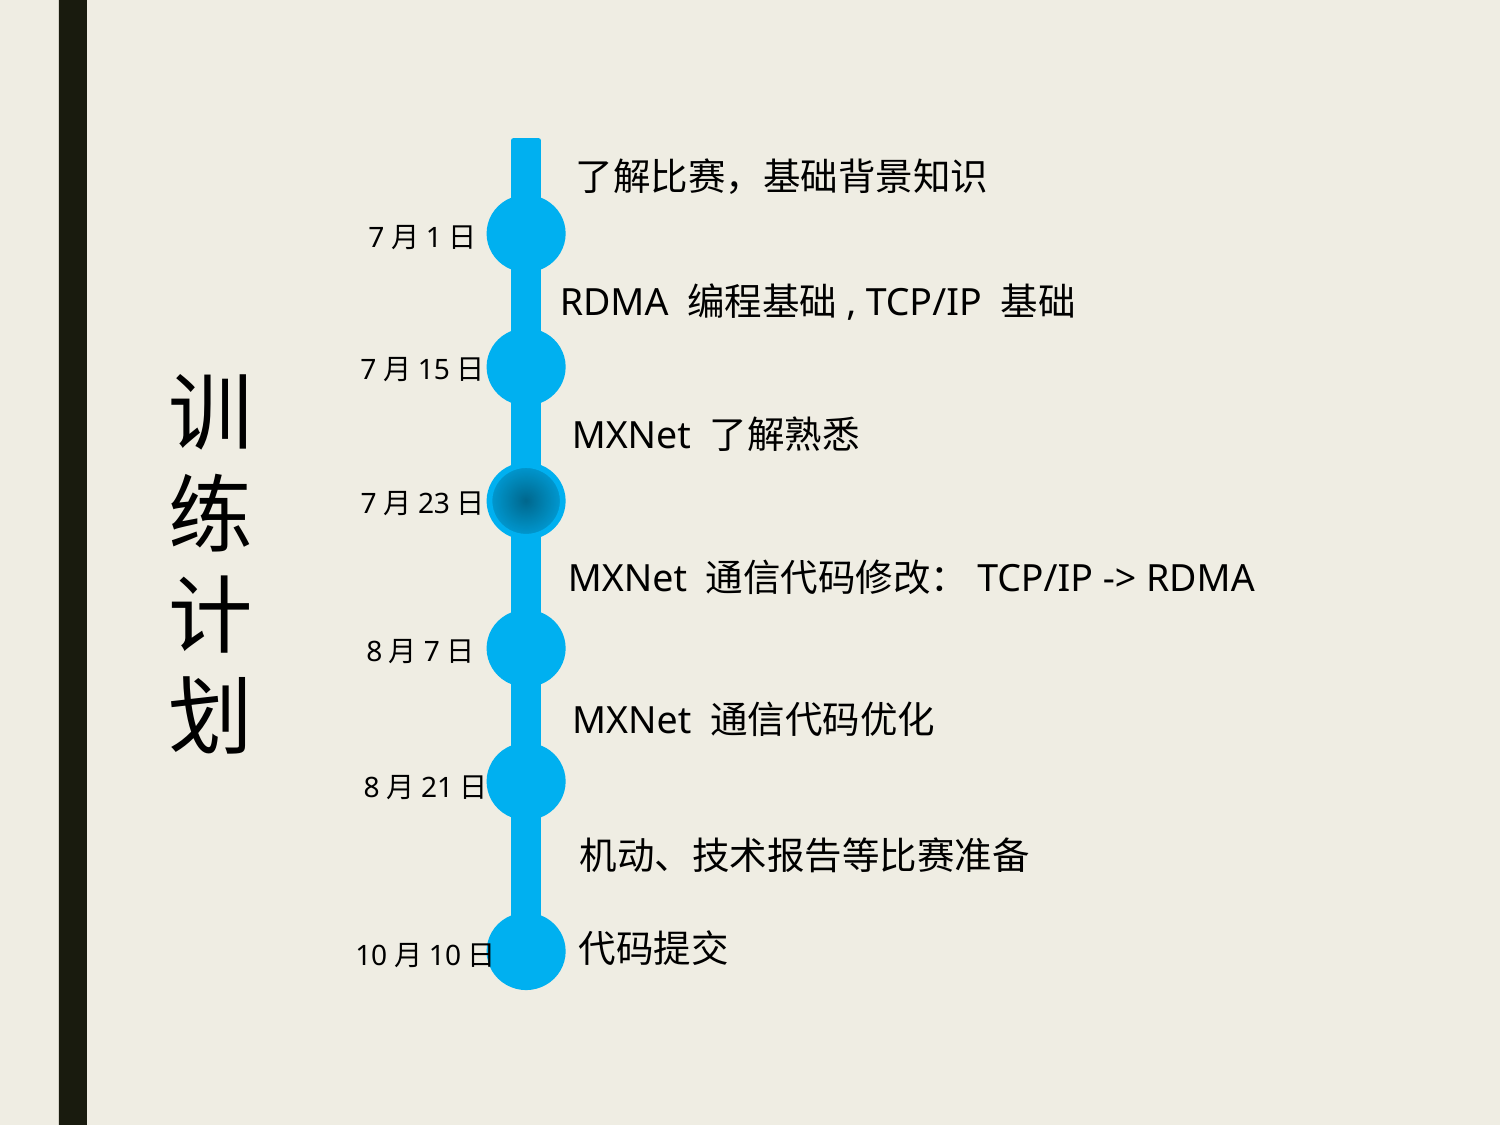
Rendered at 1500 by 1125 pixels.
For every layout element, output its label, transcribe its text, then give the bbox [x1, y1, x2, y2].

text_box [494, 328, 566, 406]
text_box MXNet 通信代码优化 [557, 688, 950, 749]
text_box [511, 270, 541, 330]
text_box 机动、技术报告等比赛准备 [565, 824, 1045, 884]
text_box [486, 742, 566, 821]
text_box MXNet 通信代码修改：TCP/IP -> RDMA [553, 546, 1270, 606]
text_box 了解比赛，基础背景知识 [560, 146, 1004, 206]
text_box 7月23日 [345, 478, 500, 527]
text_box RDMA 编程基础, TCP/IP 基础 [545, 270, 1091, 331]
text_box [490, 609, 566, 688]
text_box 8月21日 [348, 762, 499, 811]
text_box [511, 818, 541, 915]
text_box 7月1日 [353, 212, 492, 261]
text_box [511, 138, 541, 197]
text_box 训 练 计 划 [153, 352, 269, 772]
text_box 10月10日 [340, 929, 511, 978]
text_box [511, 404, 541, 464]
text_box [493, 912, 563, 991]
text_box [494, 462, 566, 540]
text_box 7月15日 [345, 344, 500, 393]
text_box 8月7日 [351, 625, 490, 675]
text_box [492, 194, 566, 273]
text_box 代码提交 [563, 917, 744, 977]
text_box MXNet 了解熟悉 [557, 403, 875, 463]
text_box [511, 685, 541, 745]
text_box [511, 538, 541, 612]
